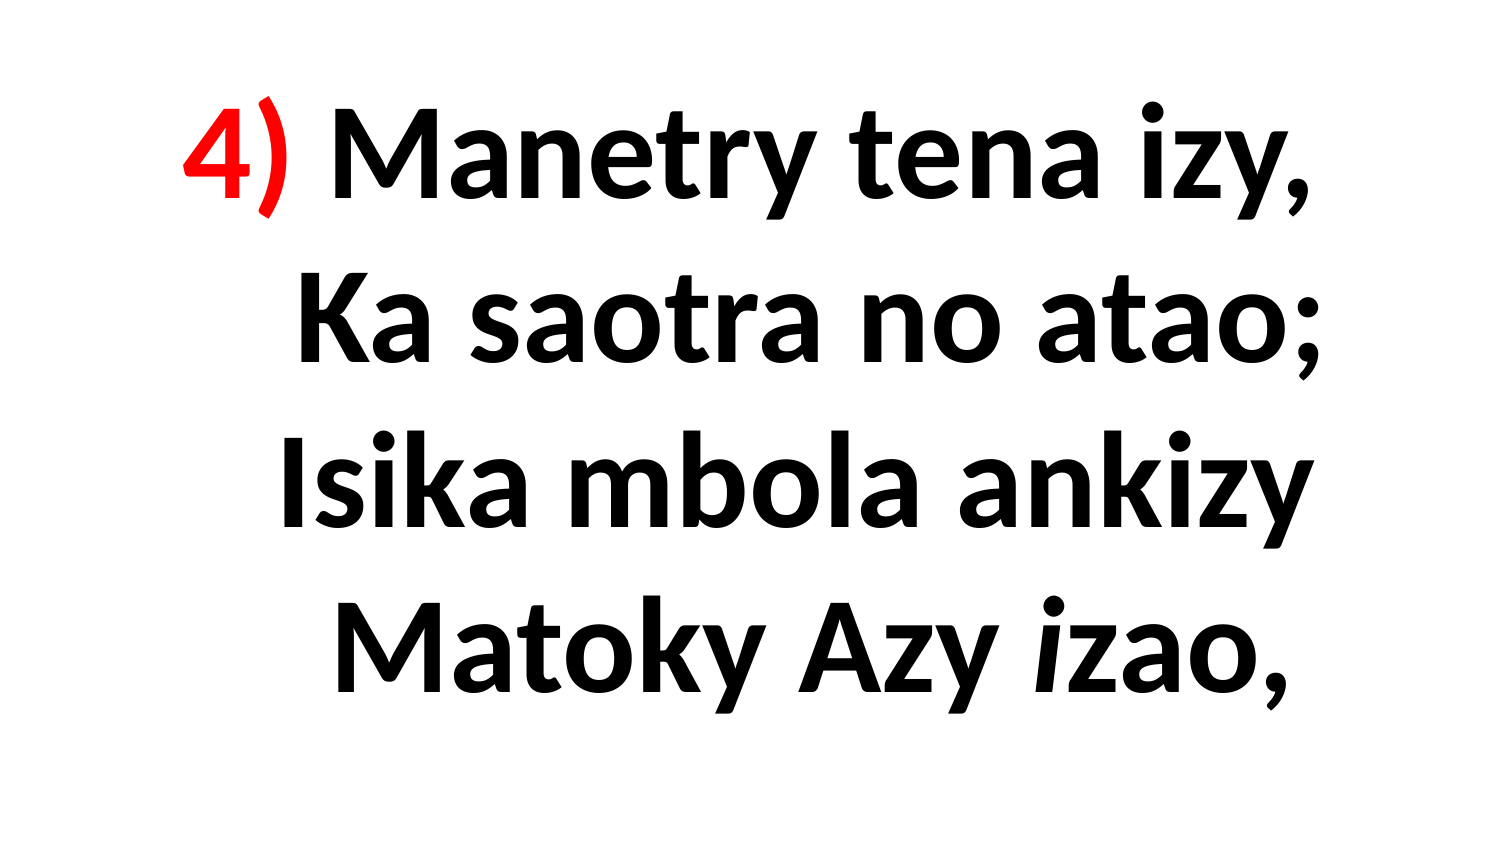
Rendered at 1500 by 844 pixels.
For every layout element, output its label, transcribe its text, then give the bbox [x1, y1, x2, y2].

title 4) Manetry tena izy, Ka saotra no atao; Isika mbola ankizy Matoky Azy izao, [0, 300, 1500, 481]
